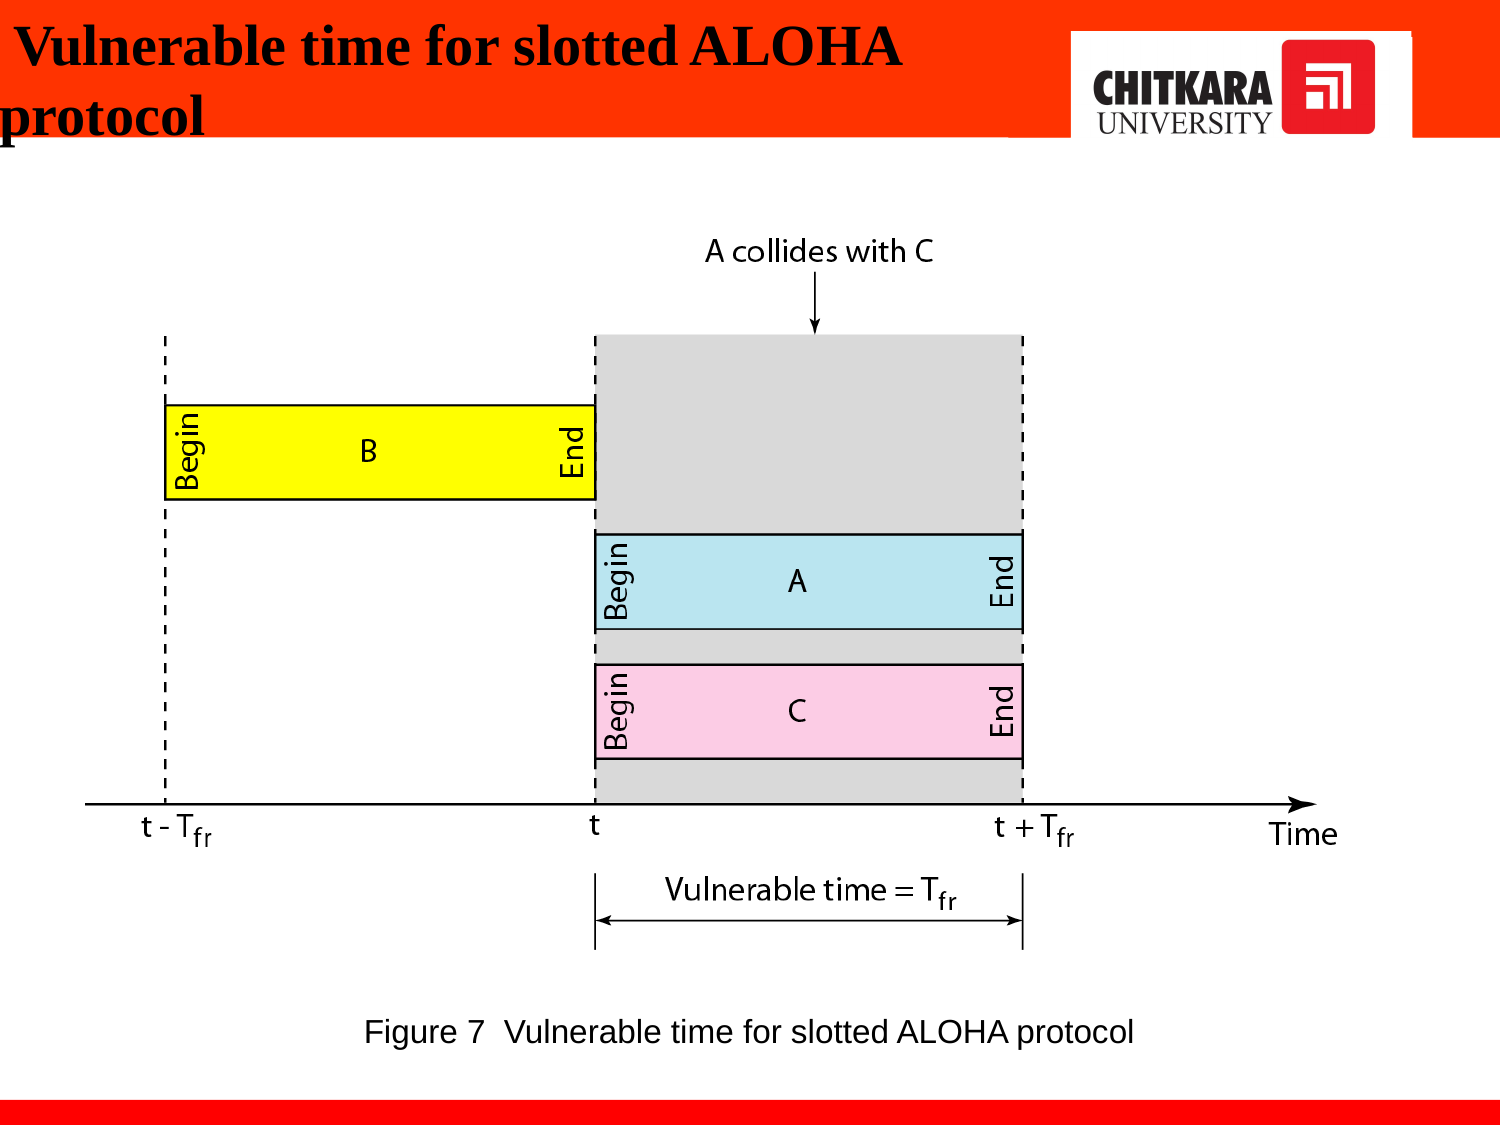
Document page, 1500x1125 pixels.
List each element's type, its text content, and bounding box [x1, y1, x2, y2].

text_box Figure 7 Vulnerable time for slotted ALOHA protocol [348, 1003, 1151, 1058]
picture [85, 234, 1338, 951]
text_box Vulnerable time for slotted ALOHA protocol [0, 0, 1036, 230]
picture [1074, 37, 1390, 138]
